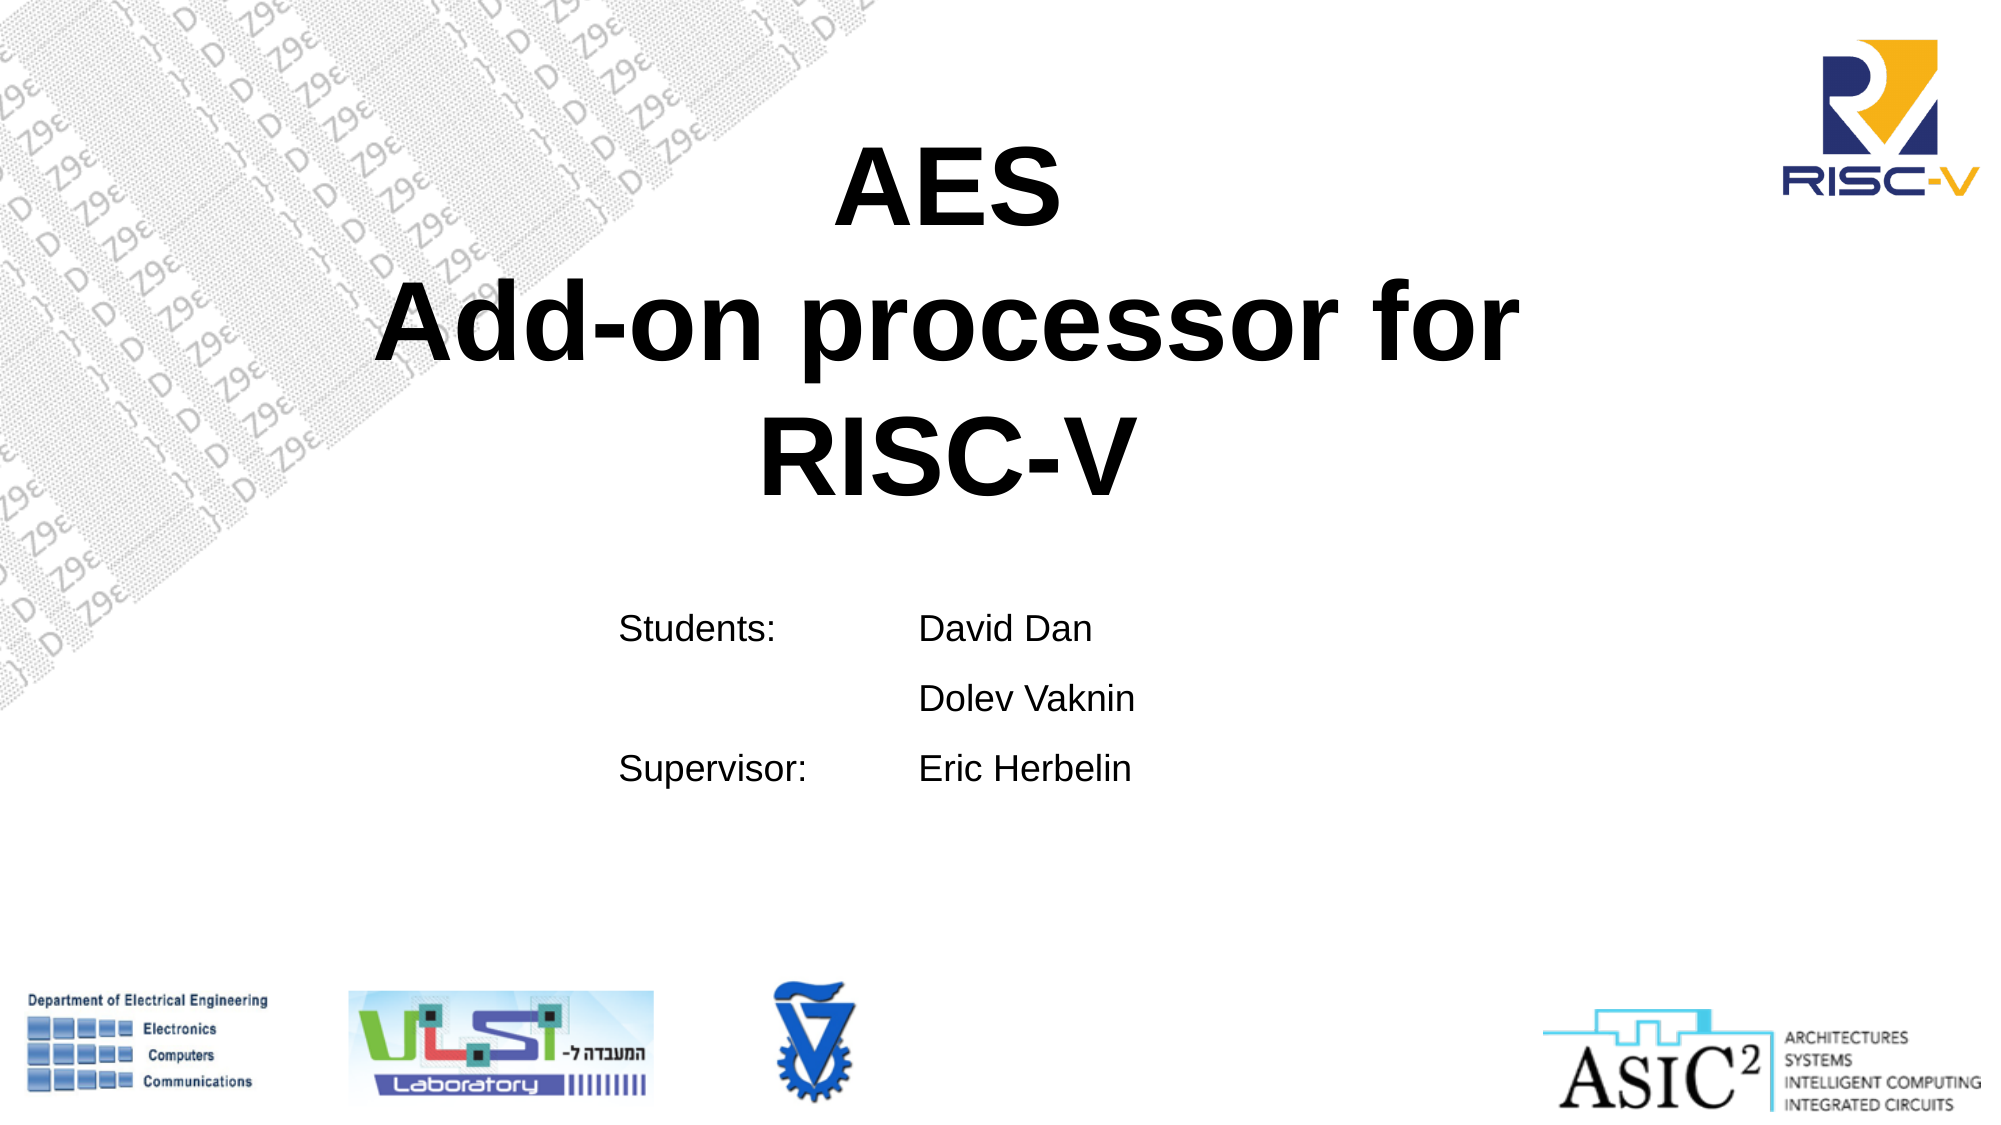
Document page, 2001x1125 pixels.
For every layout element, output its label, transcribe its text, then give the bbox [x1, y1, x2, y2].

picture [0, 0, 2001, 1125]
text_box Students: David Dan Dolev Vaknin Supervisor: Eric Herbelin [603, 596, 1292, 797]
text_box AES Add-on processor for RISC-V [347, 105, 1548, 555]
